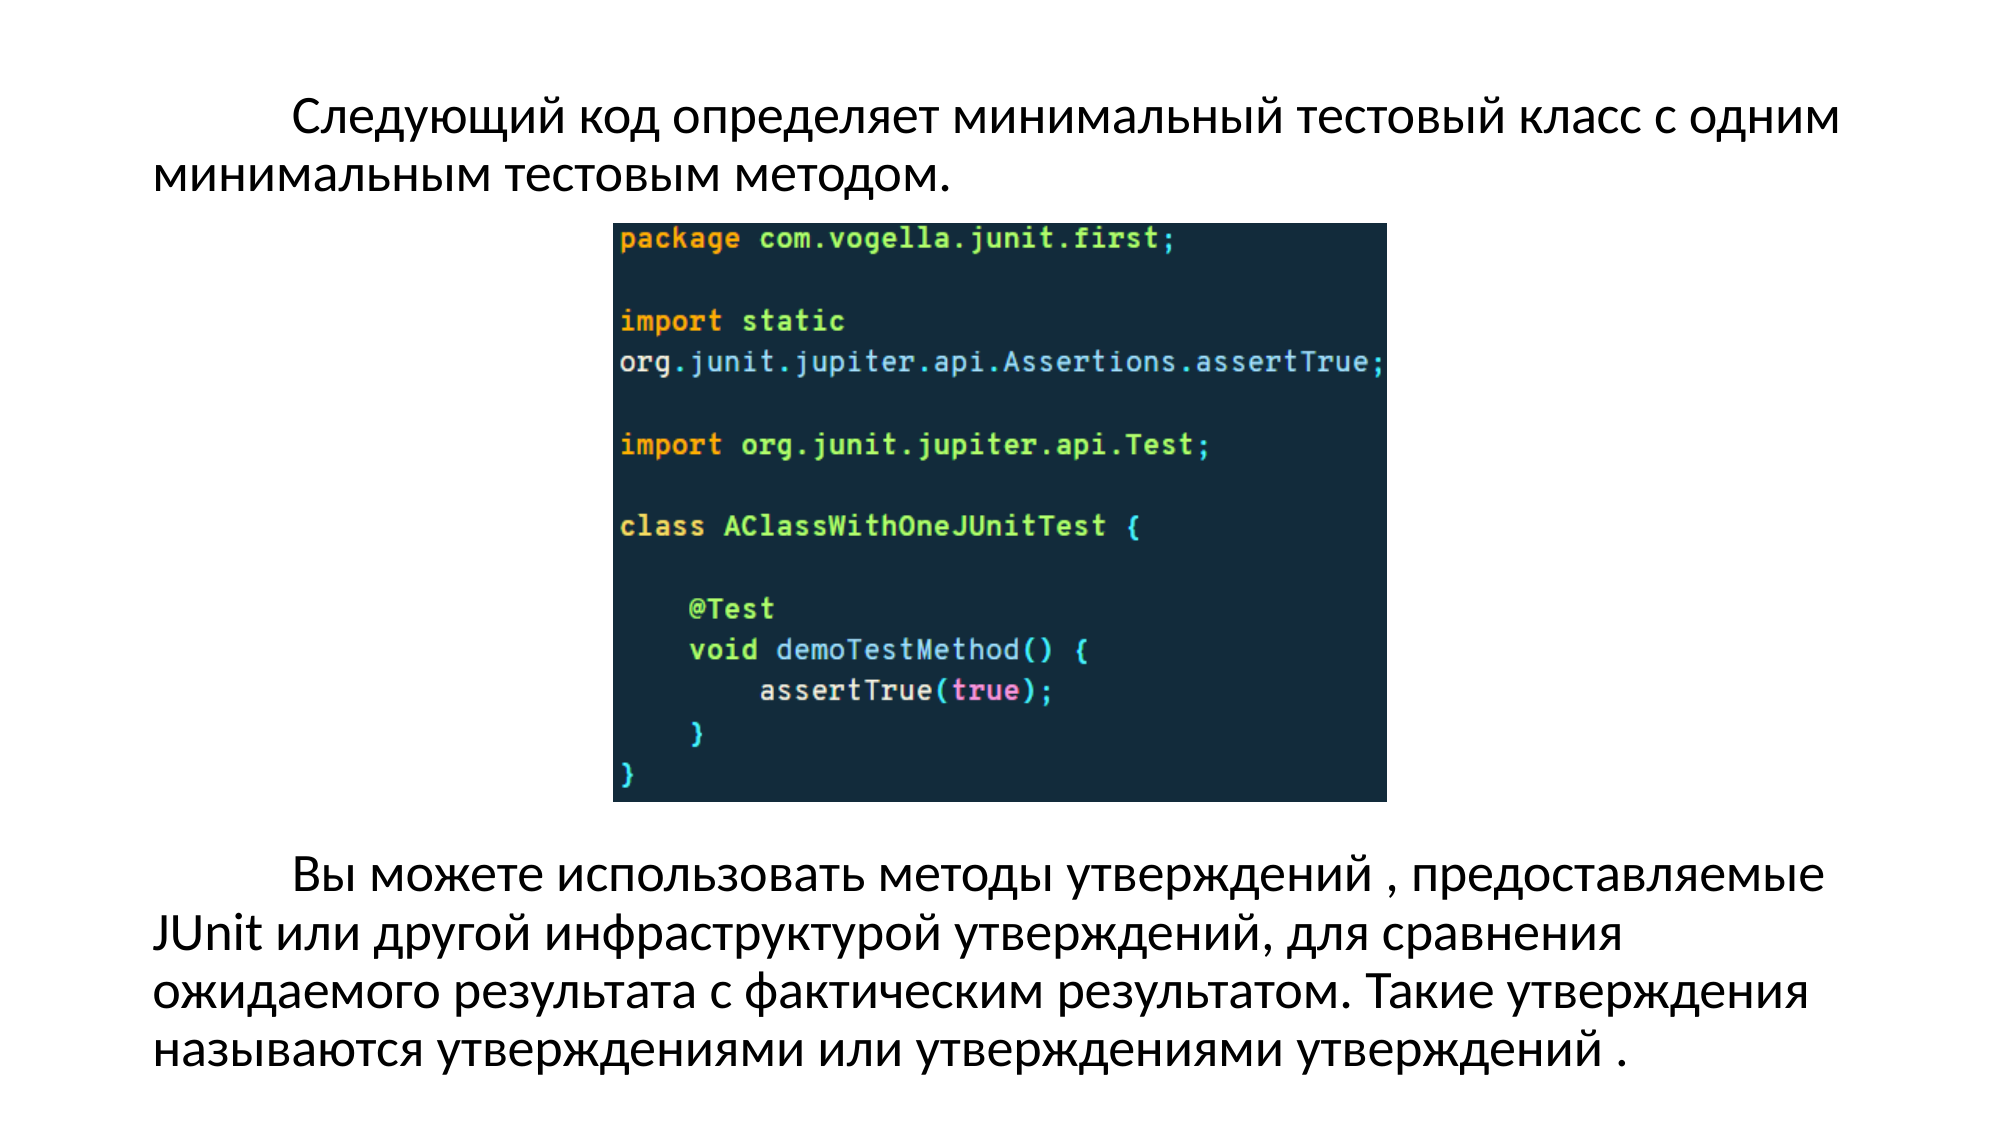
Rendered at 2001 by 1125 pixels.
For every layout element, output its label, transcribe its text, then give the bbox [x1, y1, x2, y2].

picture [613, 223, 1387, 802]
list Следующий код определяет минимальный тестовый класс с одним минимальным тестовым методом. Вы можете использовать методы утверждений , предоставляемые JUnit или другой инфраструктурой утверждений, для сравнения ожидаемого результата с фактическим результатом. Такие утверждения называются утверждениями или утверждениями утверждений . [137, 78, 1863, 1125]
